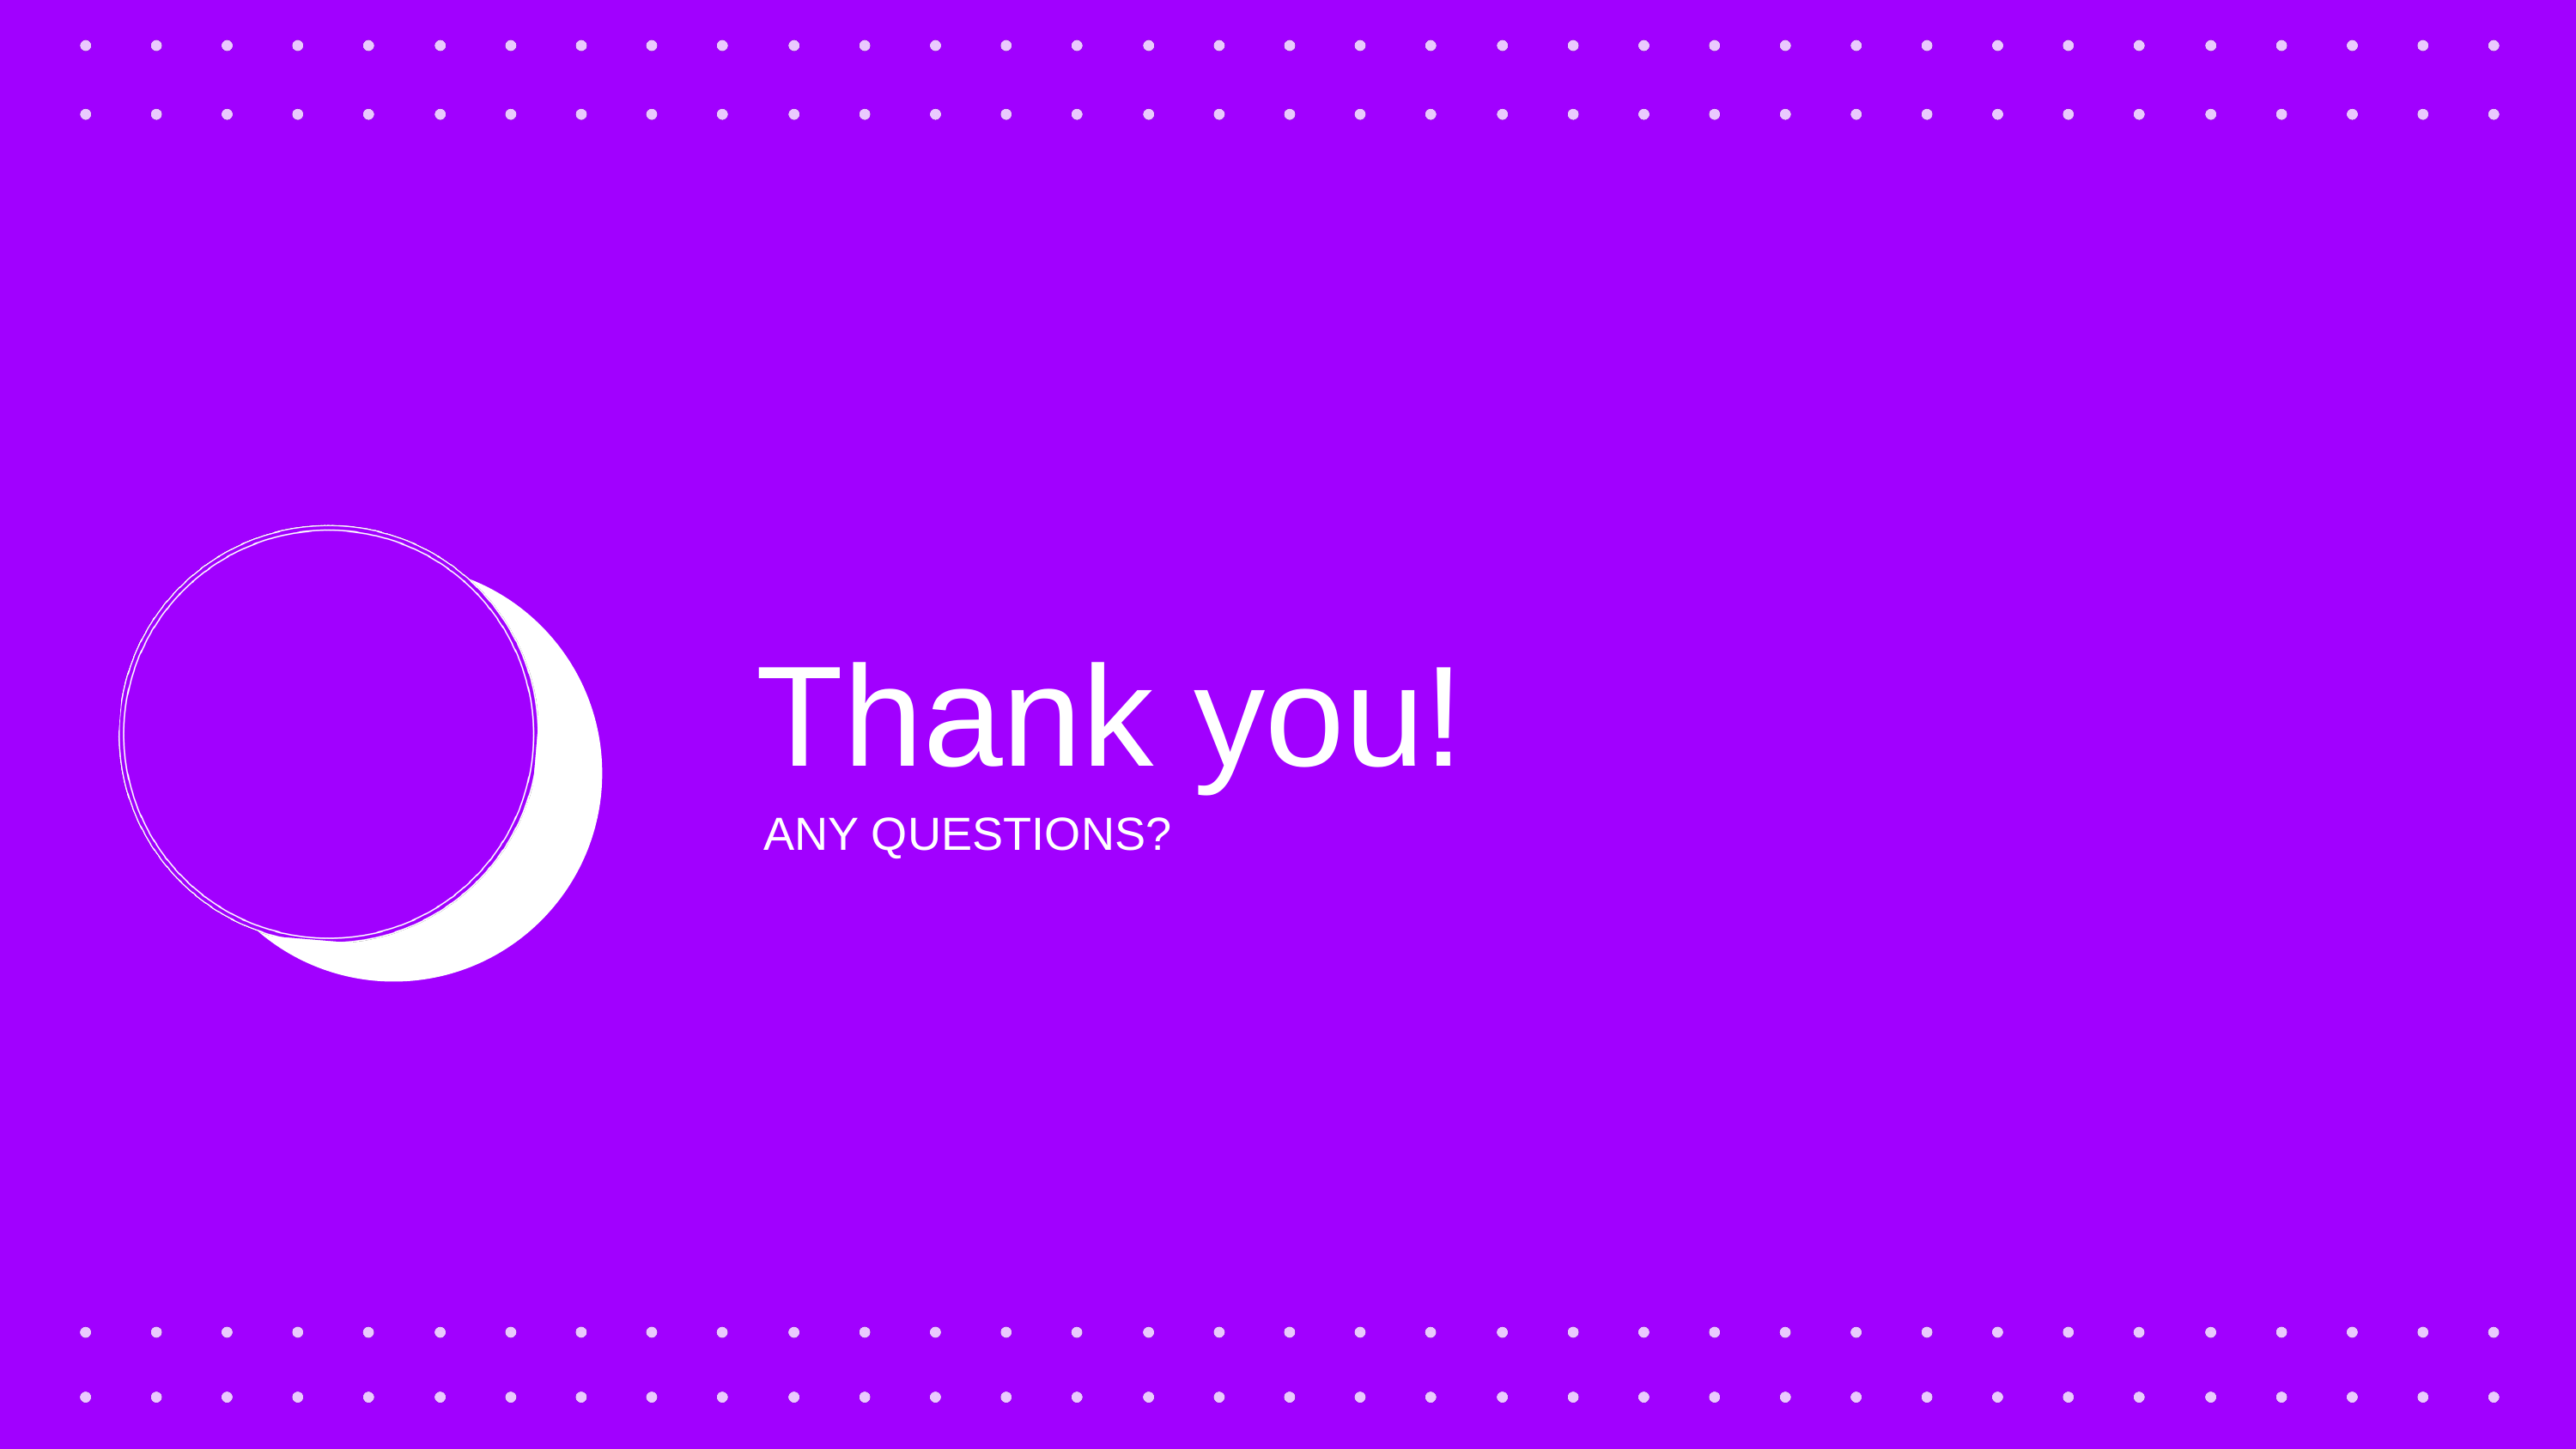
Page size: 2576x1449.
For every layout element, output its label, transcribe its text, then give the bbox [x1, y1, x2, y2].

text_box ANY QUESTIONS? [763, 781, 1522, 860]
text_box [72, 1322, 2504, 1449]
text_box Thank you! [657, 588, 1465, 795]
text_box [72, 0, 2504, 124]
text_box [102, 506, 603, 982]
